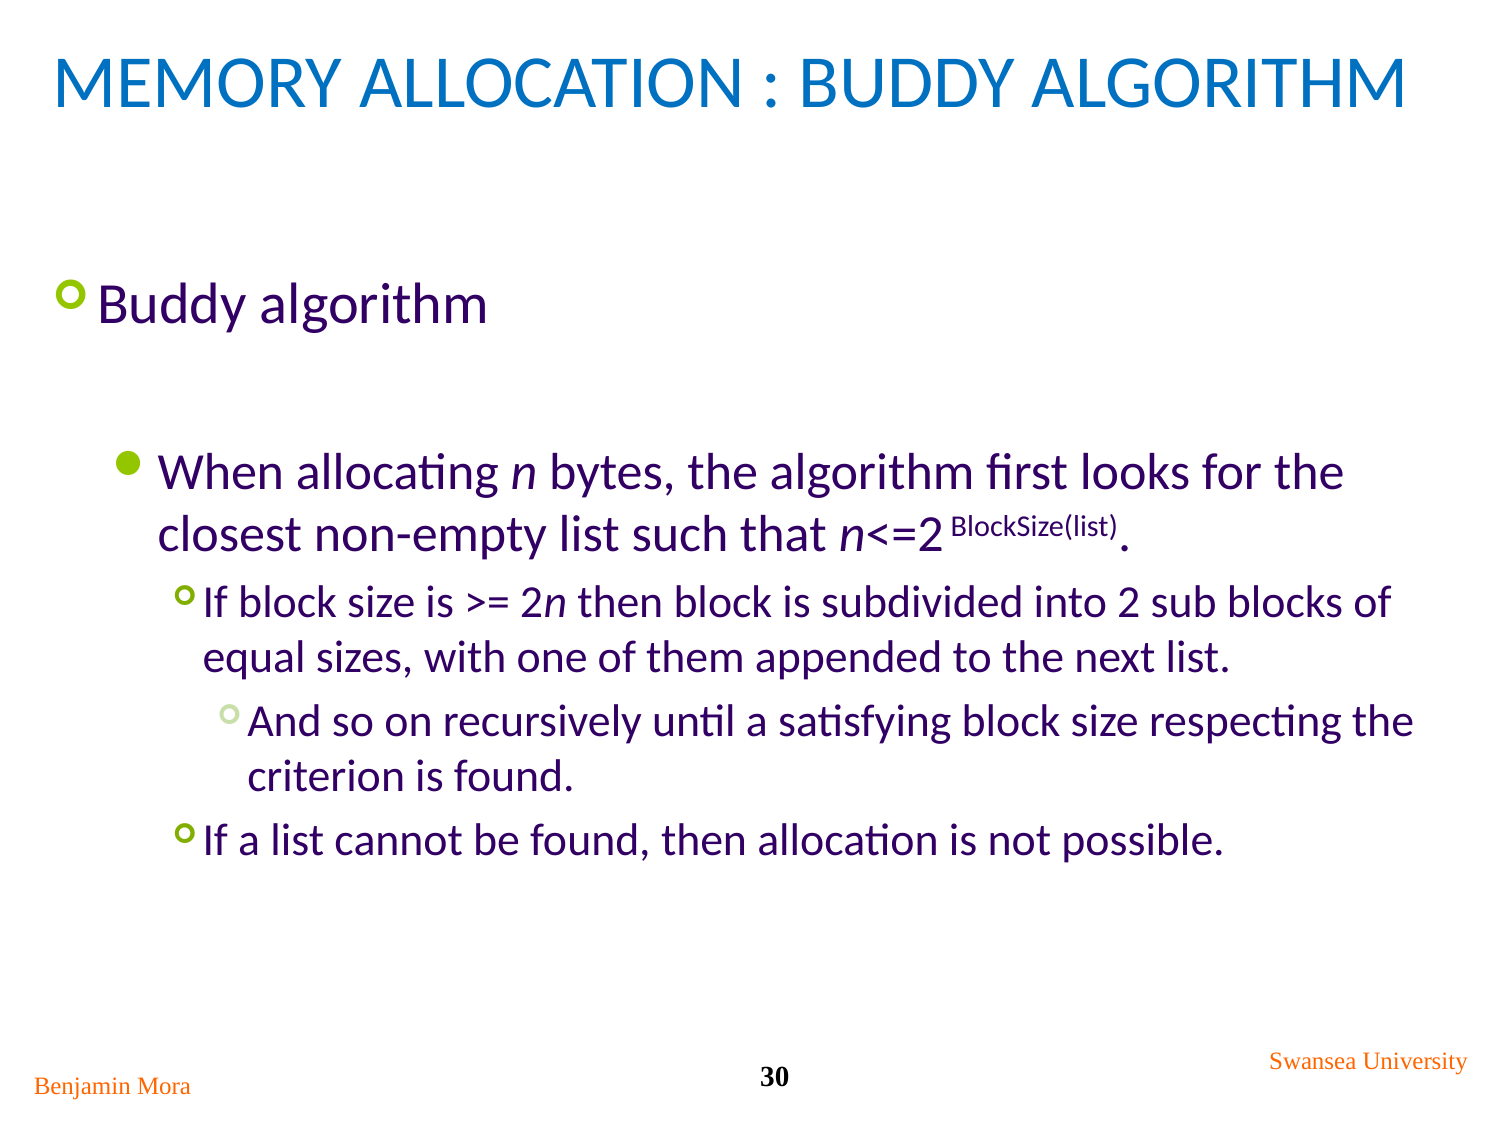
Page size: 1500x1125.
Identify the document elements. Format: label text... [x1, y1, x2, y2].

text_box Swansea University [1249, 1038, 1488, 1083]
text_box 30 [675, 1049, 875, 1100]
text_box Benjamin Mora [12, 1062, 213, 1108]
list Buddy algorithm When allocating n bytes, the algorithm first looks for the closest non-empty list such that n<=2 BlockSize(list). If block size is >= 2n then block is subdivided into 2 sub blocks of equal sizes, with one of them appended to the next list. And so on recursively until a satisfying block size respecting the criterion is found. If a list cannot be found, then allocation is not possible. [37, 174, 1488, 1038]
title Memory Allocation : Buddy algorithm [37, 24, 1463, 163]
